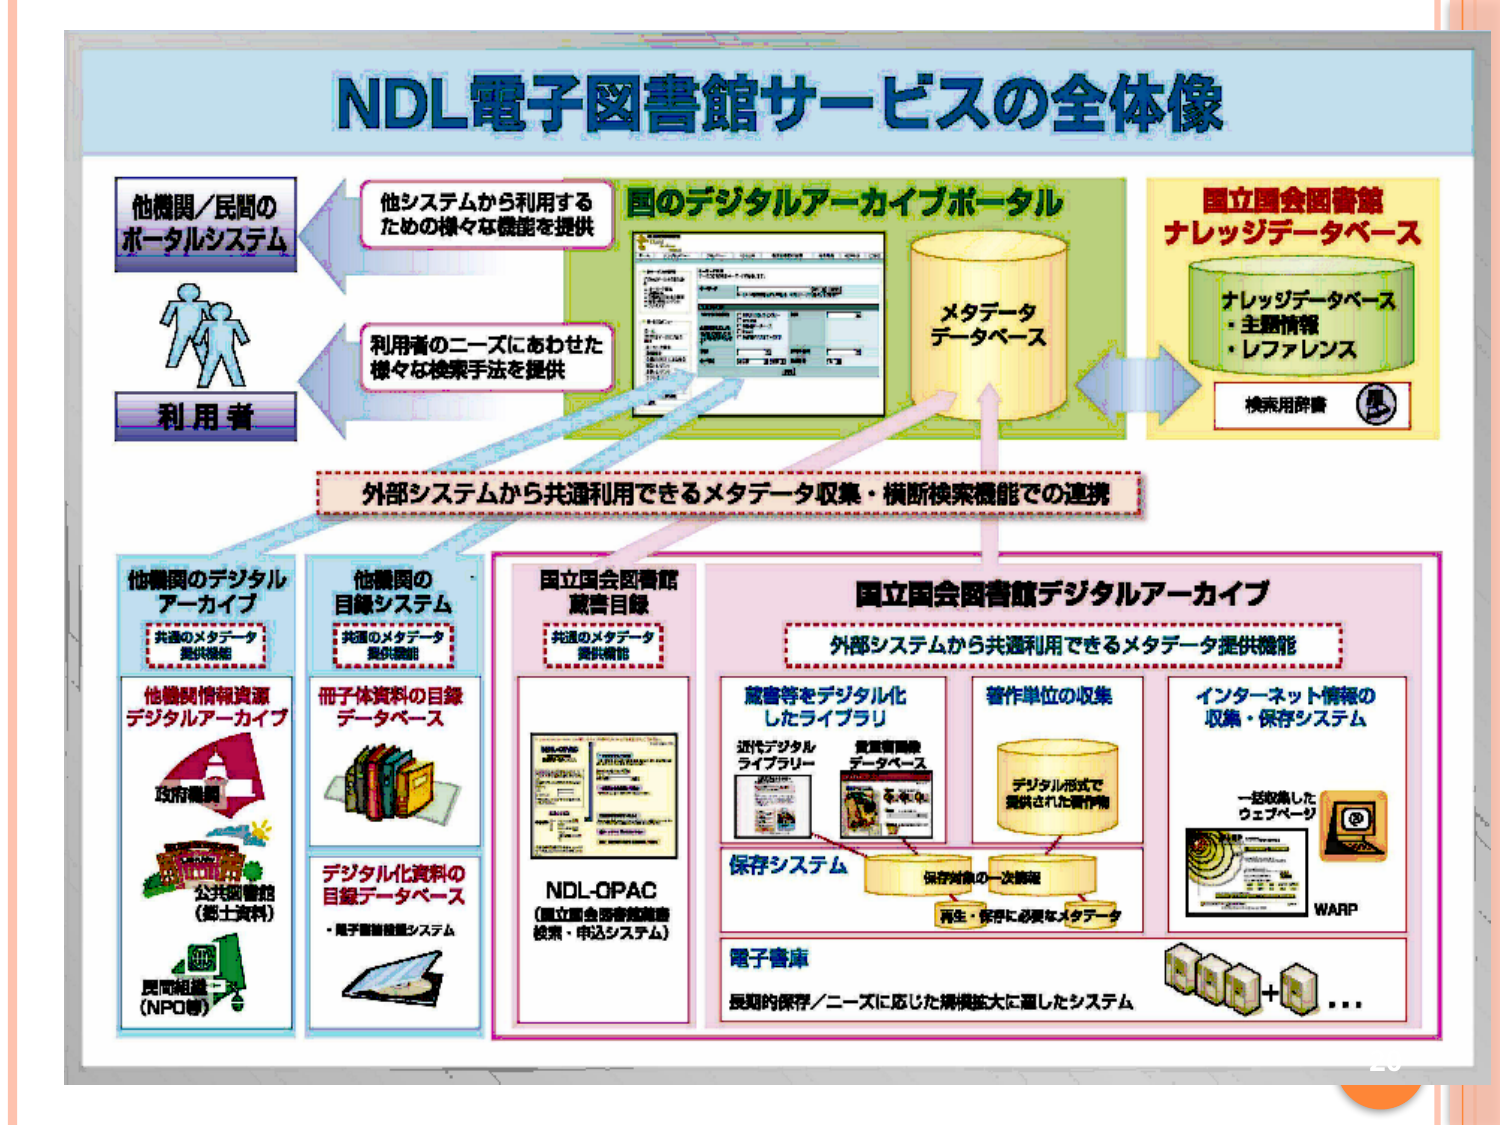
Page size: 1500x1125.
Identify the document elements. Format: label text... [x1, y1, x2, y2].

slide_number 20 [1335, 1093, 1436, 1105]
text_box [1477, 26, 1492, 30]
picture [64, 30, 1492, 1085]
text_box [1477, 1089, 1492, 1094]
